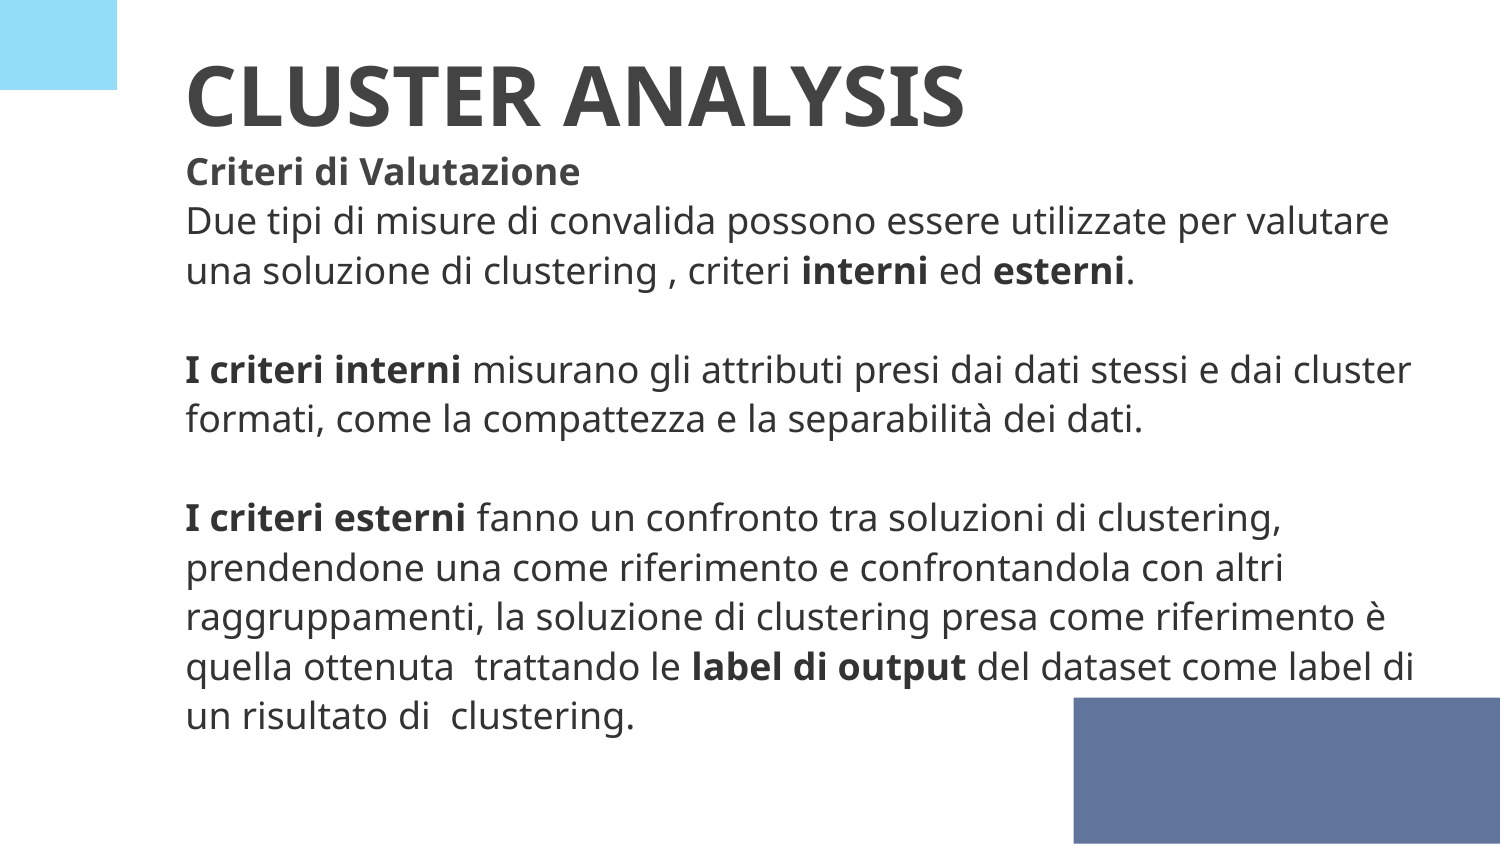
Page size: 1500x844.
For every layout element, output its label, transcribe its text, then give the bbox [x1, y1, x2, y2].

text_box [0, 0, 118, 90]
title CLUSTER ANALYSIS Criteri di Valutazione Due tipi di misure di convalida possono essere utilizzate per valutare una soluzione di clustering , criteri interni ed esterni. I criteri interni misurano gli attributi presi dai dati stessi e dai cluster formati, come la compattezza e la separabilità dei dati. I criteri esterni fanno un confronto tra soluzioni di clustering, prendendone una come riferimento e confrontandola con altri raggruppamenti, la soluzione di clustering presa come riferimento è quella ottenuta trattando le label di output del dataset come label di un risultato di clustering. [169, 18, 1431, 162]
text_box [1073, 697, 1500, 844]
